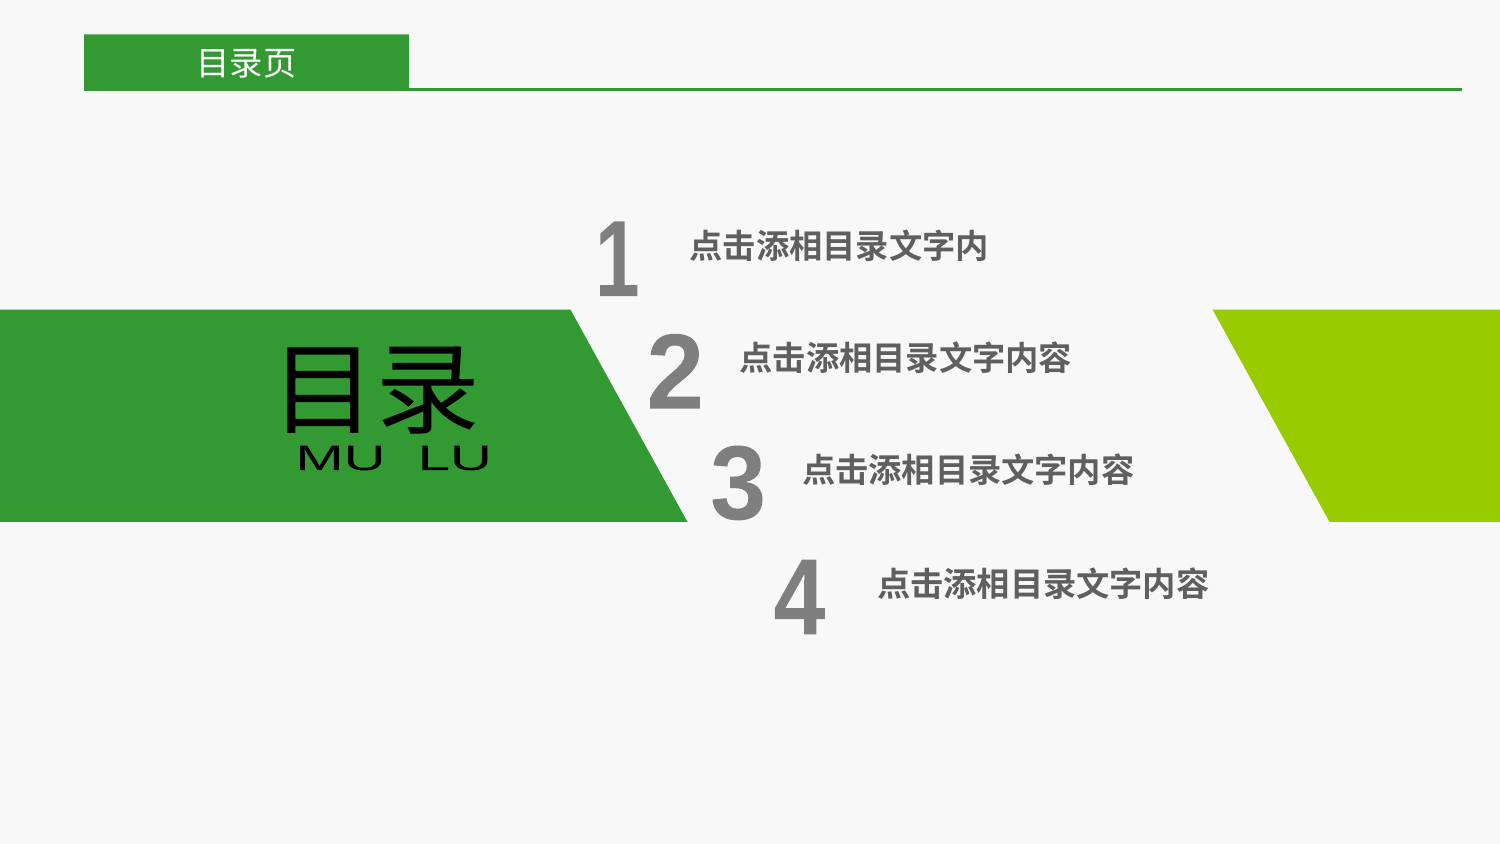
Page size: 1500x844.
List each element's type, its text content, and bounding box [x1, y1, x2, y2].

text_box 点击添相目录文字内容 [862, 547, 1350, 611]
text_box [0, 309, 688, 522]
text_box 点击添相目录文字内 [675, 209, 1163, 273]
text_box 目录页 [84, 34, 409, 88]
text_box [1212, 309, 1500, 522]
text_box 点击添相目录文字内容 [725, 322, 1213, 385]
text_box 点击添相目录文字内容 [787, 433, 1275, 497]
